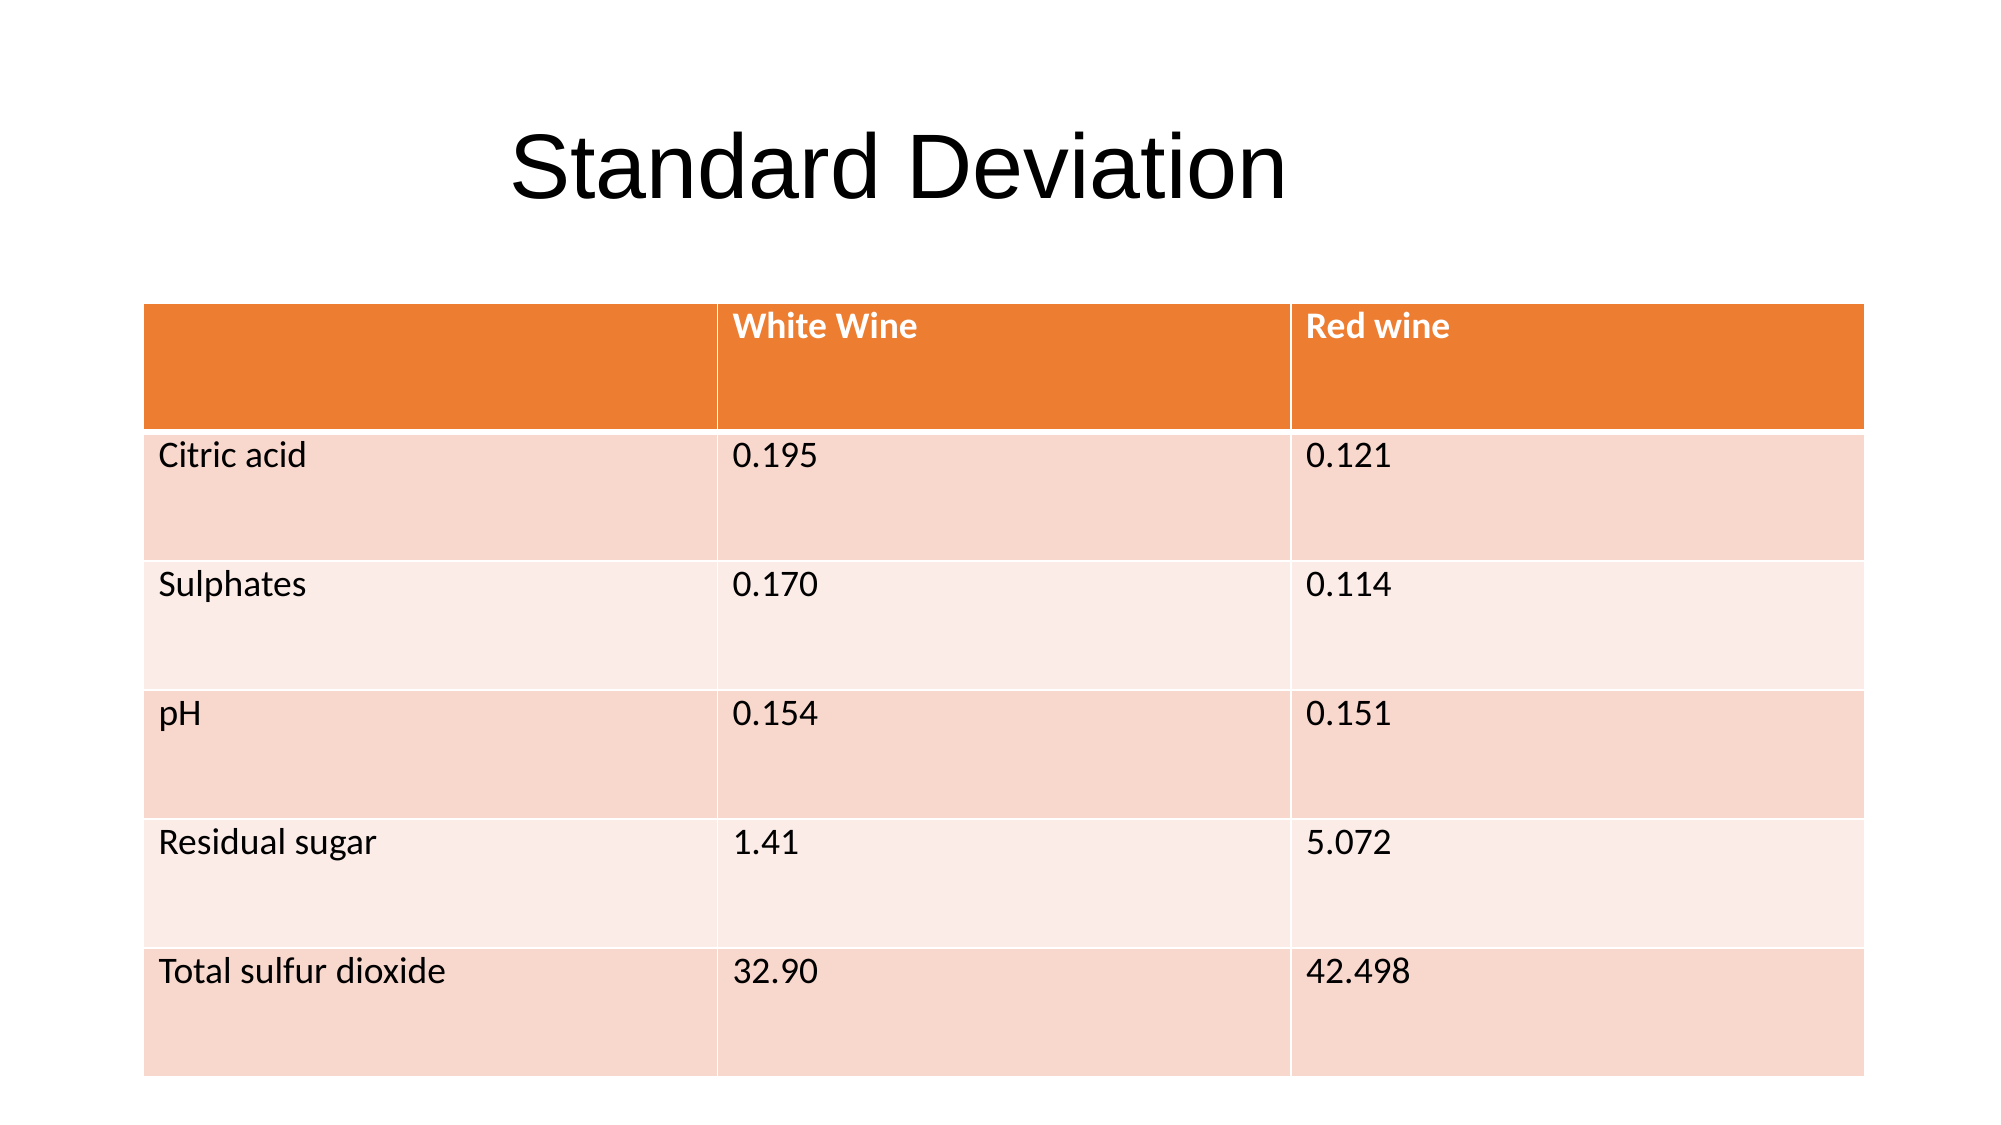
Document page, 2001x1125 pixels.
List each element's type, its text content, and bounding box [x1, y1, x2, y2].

table_cell 0.121 [1292, 435, 1864, 560]
table_cell 1.41 [718, 820, 1290, 947]
table_cell Citric acid [144, 435, 717, 560]
table_cell Residual sugar [144, 820, 717, 947]
table_cell 0.195 [718, 435, 1290, 560]
table_header [144, 304, 717, 429]
table_cell 0.154 [718, 691, 1290, 818]
table_header Red wine [1292, 304, 1864, 429]
table_cell pH [144, 691, 717, 818]
title Standard Deviation [137, 59, 1863, 278]
table_cell 0.114 [1292, 562, 1864, 689]
table_cell 32.90 [718, 949, 1290, 1076]
table_cell 0.151 [1292, 691, 1864, 818]
table_header White Wine [718, 304, 1290, 429]
table_cell Sulphates [144, 562, 717, 689]
table_cell 5.072 [1292, 820, 1864, 947]
table_cell 0.170 [718, 562, 1290, 689]
table_cell Total sulfur dioxide [144, 949, 717, 1076]
table_cell 42.498 [1292, 949, 1864, 1076]
